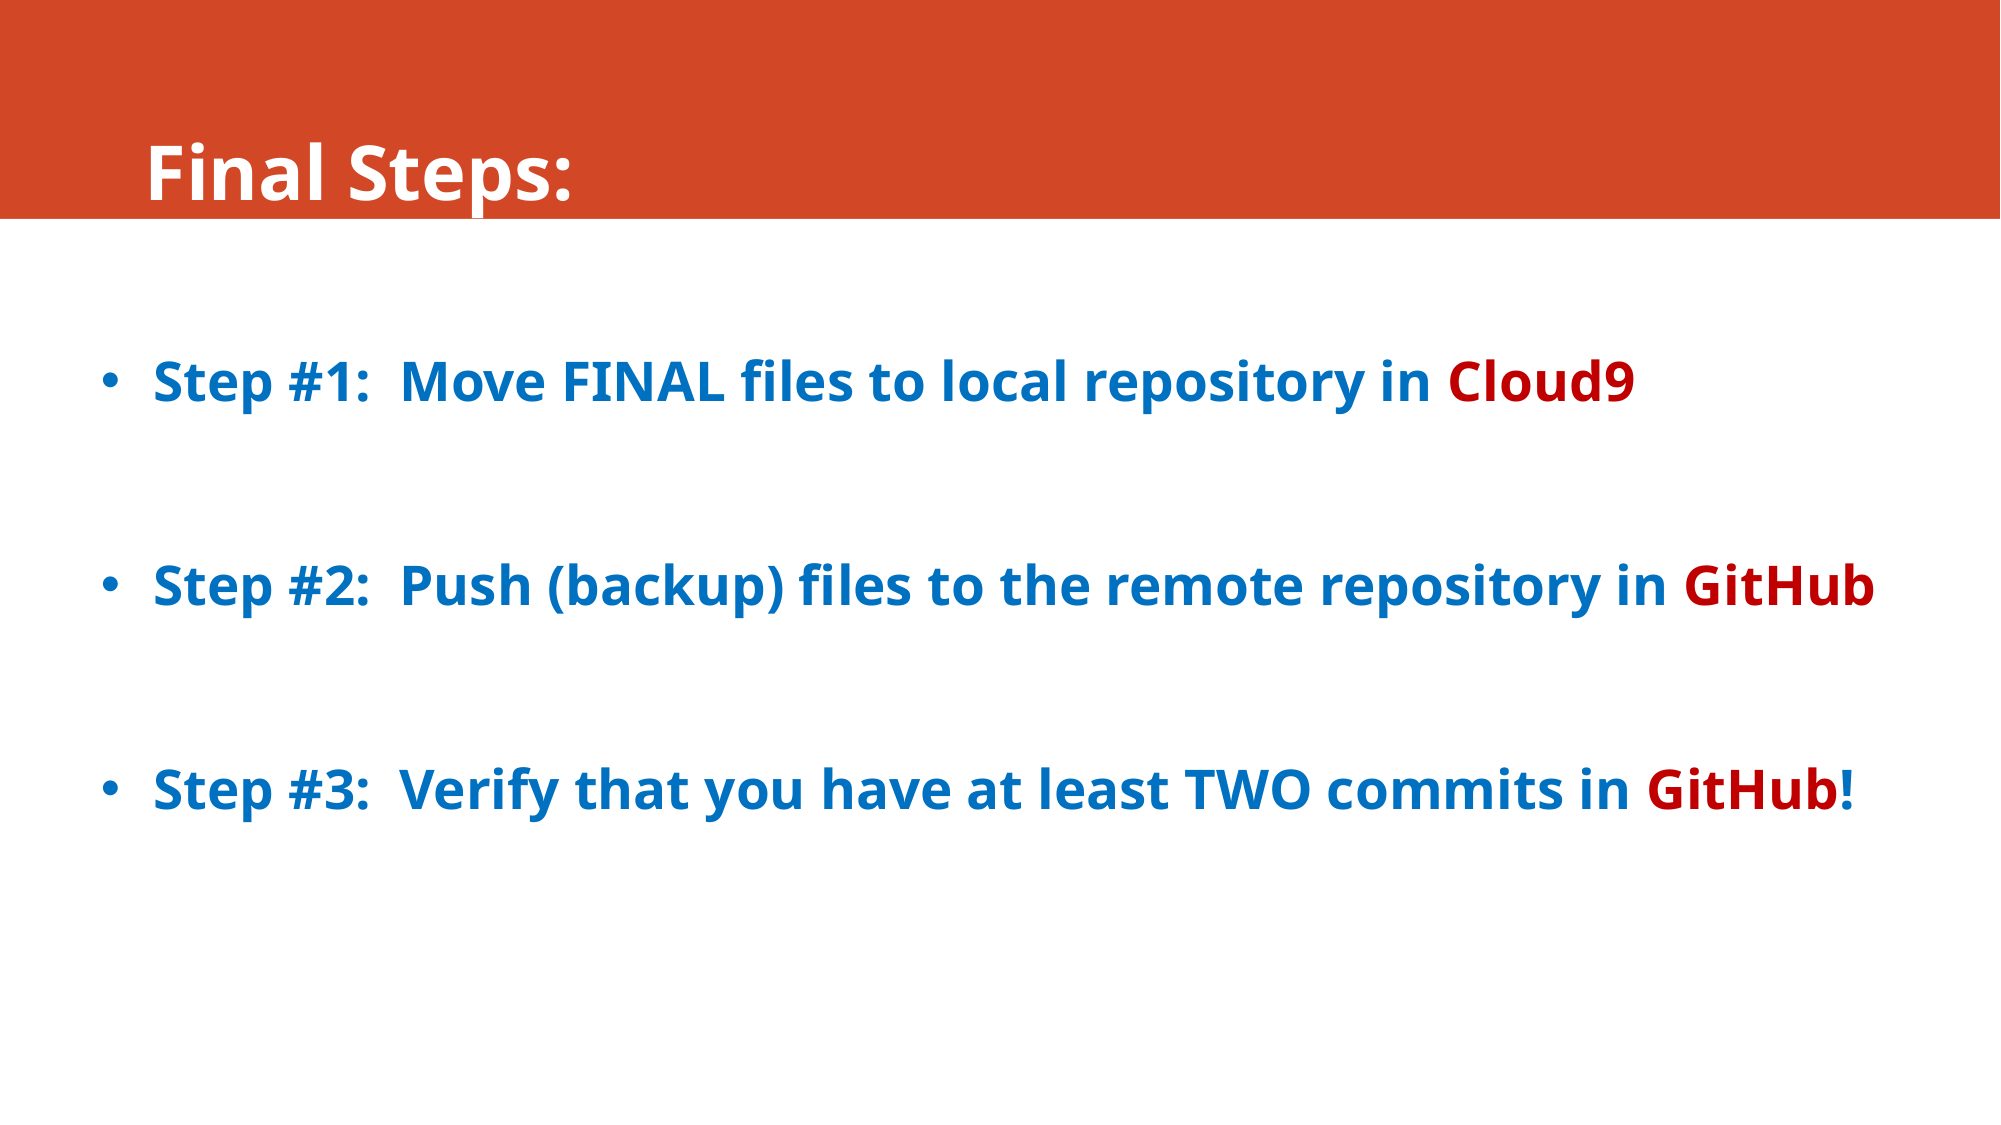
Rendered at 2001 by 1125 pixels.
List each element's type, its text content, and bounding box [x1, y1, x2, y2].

list Step #1: Move FINAL files to local repository in Cloud9 Step #2: Push (backup) files to the remote repository in GitHub Step #3: Verify that you have at least TWO commits in GitHub! [85, 241, 1936, 1109]
title Final Steps: [129, 24, 1893, 223]
